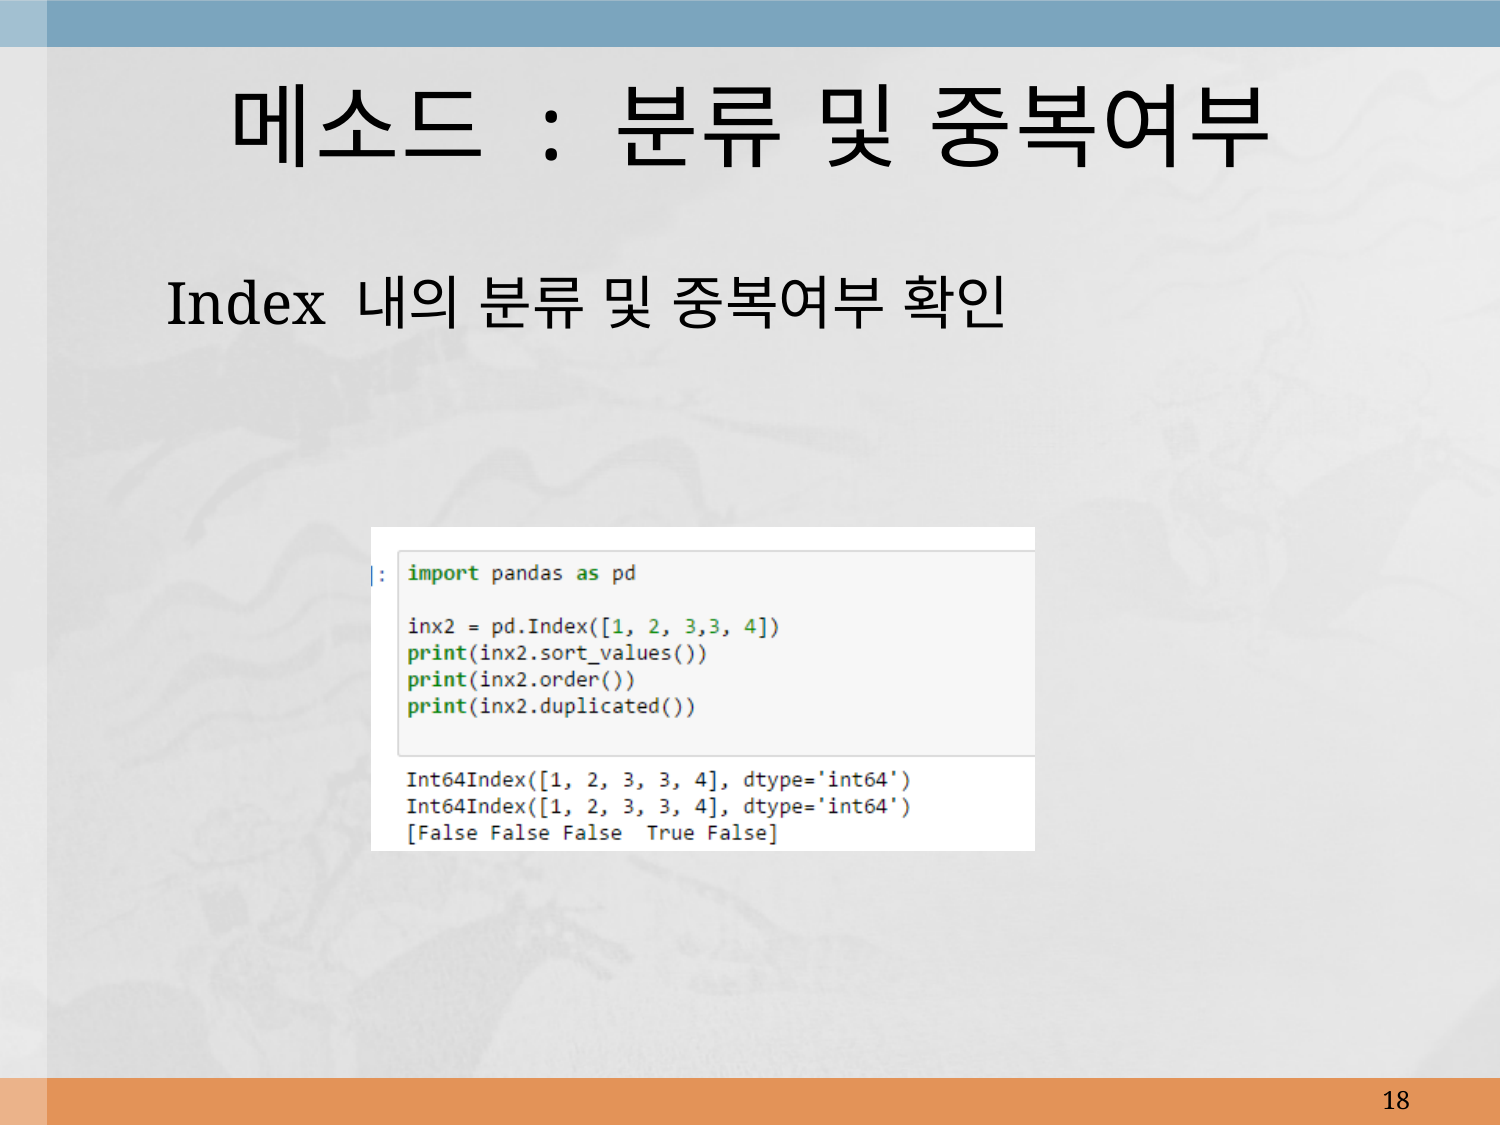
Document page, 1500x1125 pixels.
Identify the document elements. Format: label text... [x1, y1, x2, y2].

list Index 내의 분류 및 중복여부 확인 [76, 259, 1427, 445]
title 메소드 : 분류 및 중복여부 [49, 46, 1454, 202]
slide_number 18 [1074, 1078, 1425, 1125]
picture [371, 527, 1035, 851]
